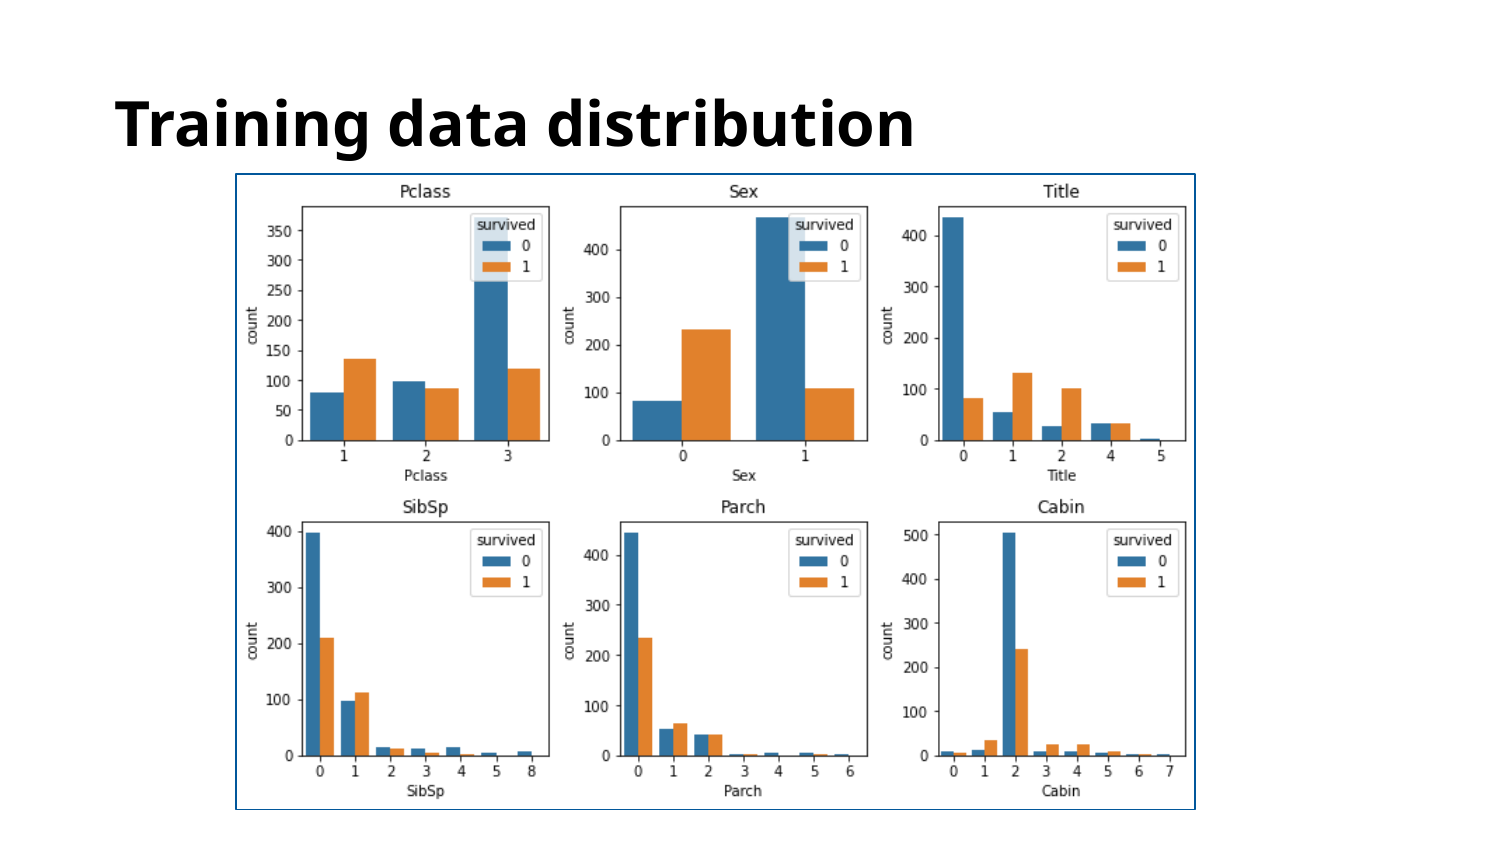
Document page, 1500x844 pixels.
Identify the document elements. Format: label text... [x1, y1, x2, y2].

title Training data distribution [103, 44, 1397, 208]
picture [236, 174, 1195, 810]
